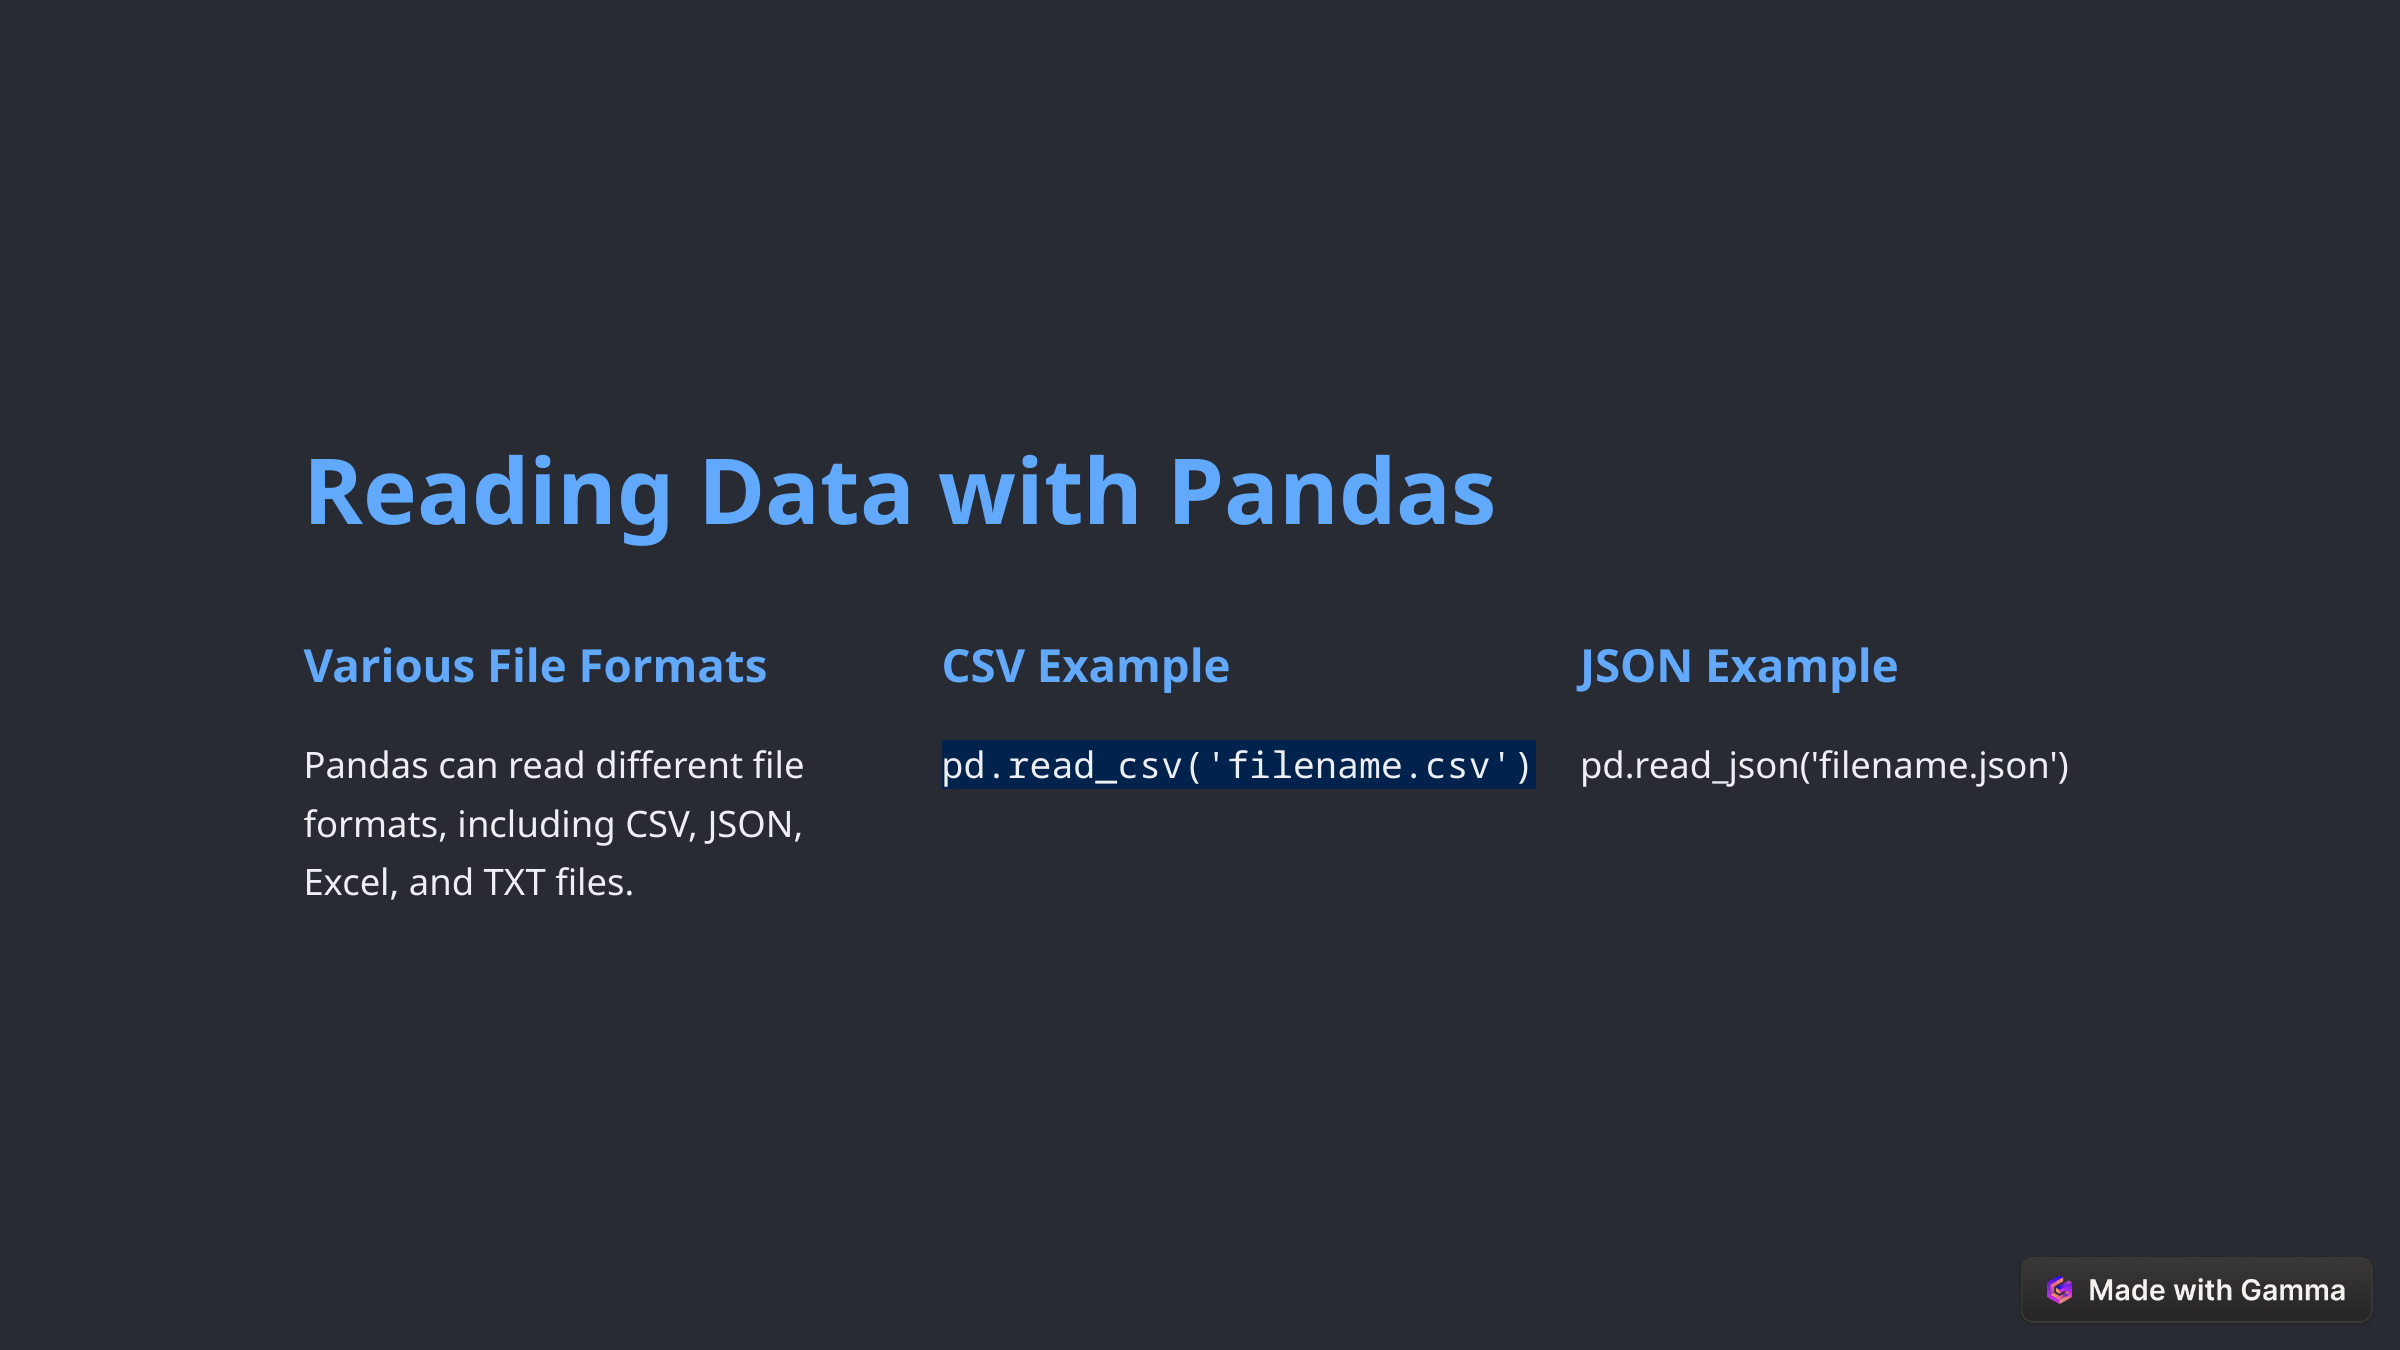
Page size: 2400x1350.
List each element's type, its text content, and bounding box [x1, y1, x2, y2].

text_box [0, 0, 2400, 1350]
text_box pd.read_json('filename.json') [1565, 720, 2114, 779]
text_box Pandas can read different file formats, including CSV, JSON, Excel, and TXT files. [288, 720, 837, 896]
text_box CSV Example [926, 626, 1292, 684]
text_box Reading Data with Pandas [288, 421, 1336, 536]
picture [2008, 1244, 2385, 1335]
text_box pd.read_csv('filename.csv') [926, 720, 1476, 783]
text_box Various File Formats [288, 626, 697, 684]
text_box JSON Example [1565, 626, 1930, 684]
